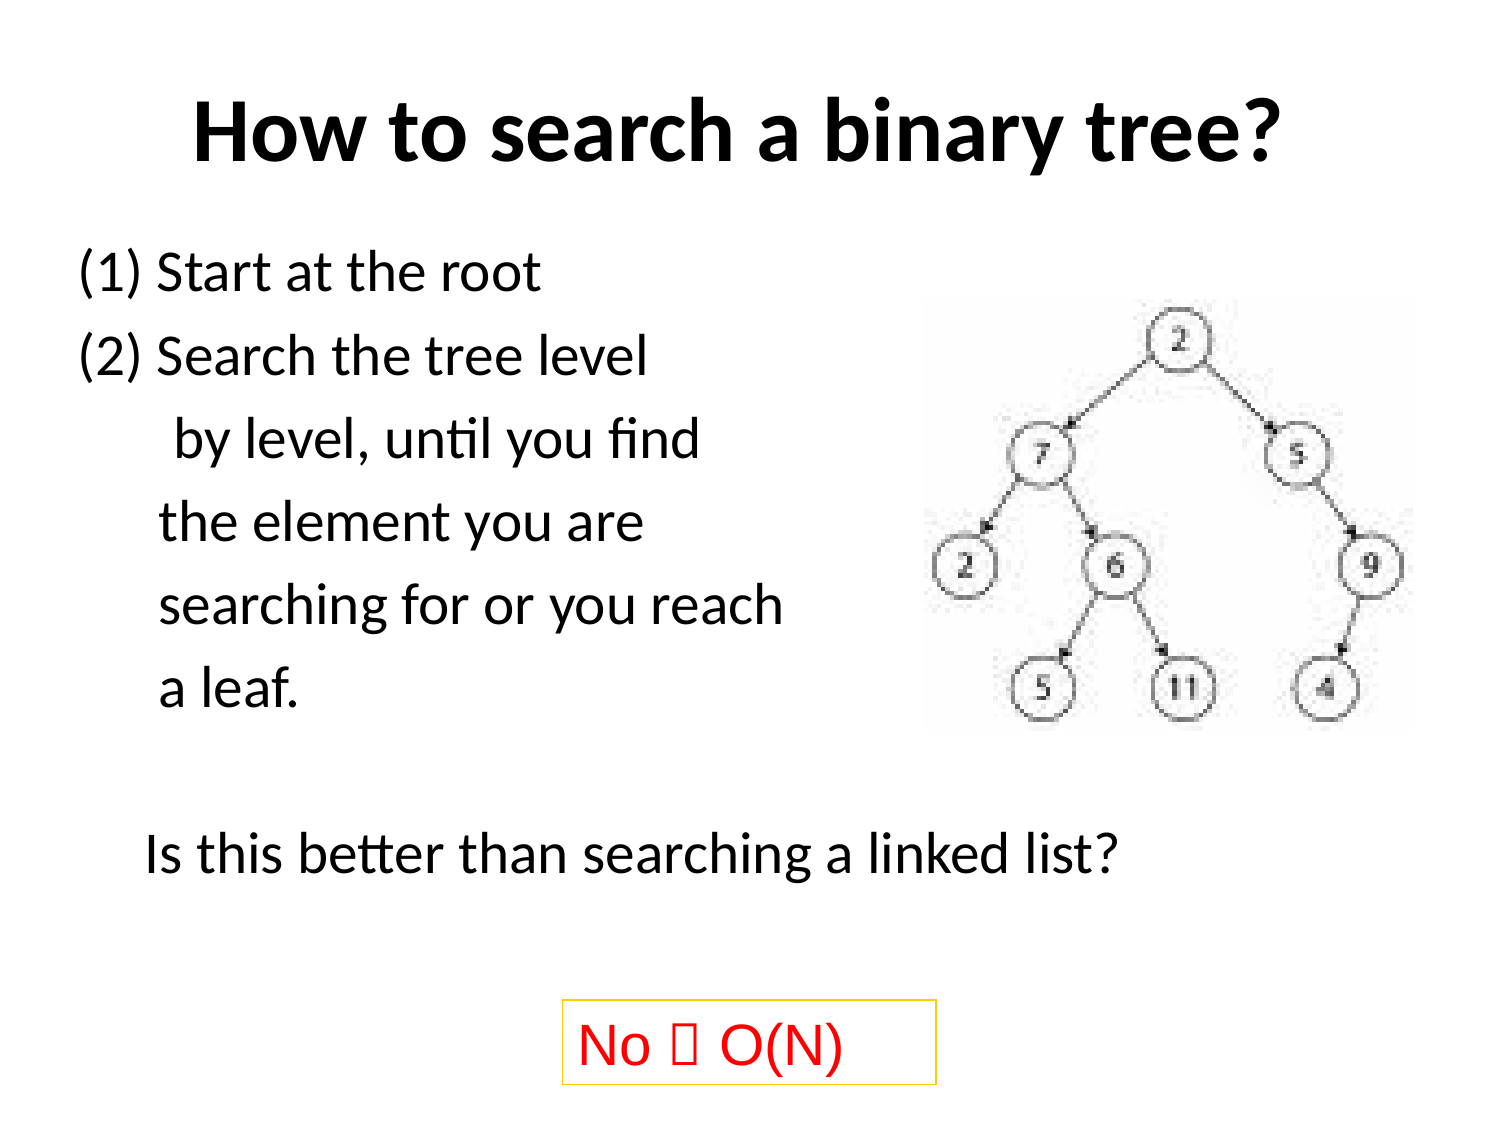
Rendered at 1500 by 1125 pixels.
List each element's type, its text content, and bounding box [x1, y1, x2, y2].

list (1) Start at the root (2) Search the tree level by level, until you find the element you are searching for or you reach a leaf. Is this better than searching a linked list? [62, 224, 1425, 900]
title How to search a binary tree? [111, 50, 1387, 200]
text_box No  O(N) [562, 999, 936, 1085]
picture [924, 299, 1413, 732]
